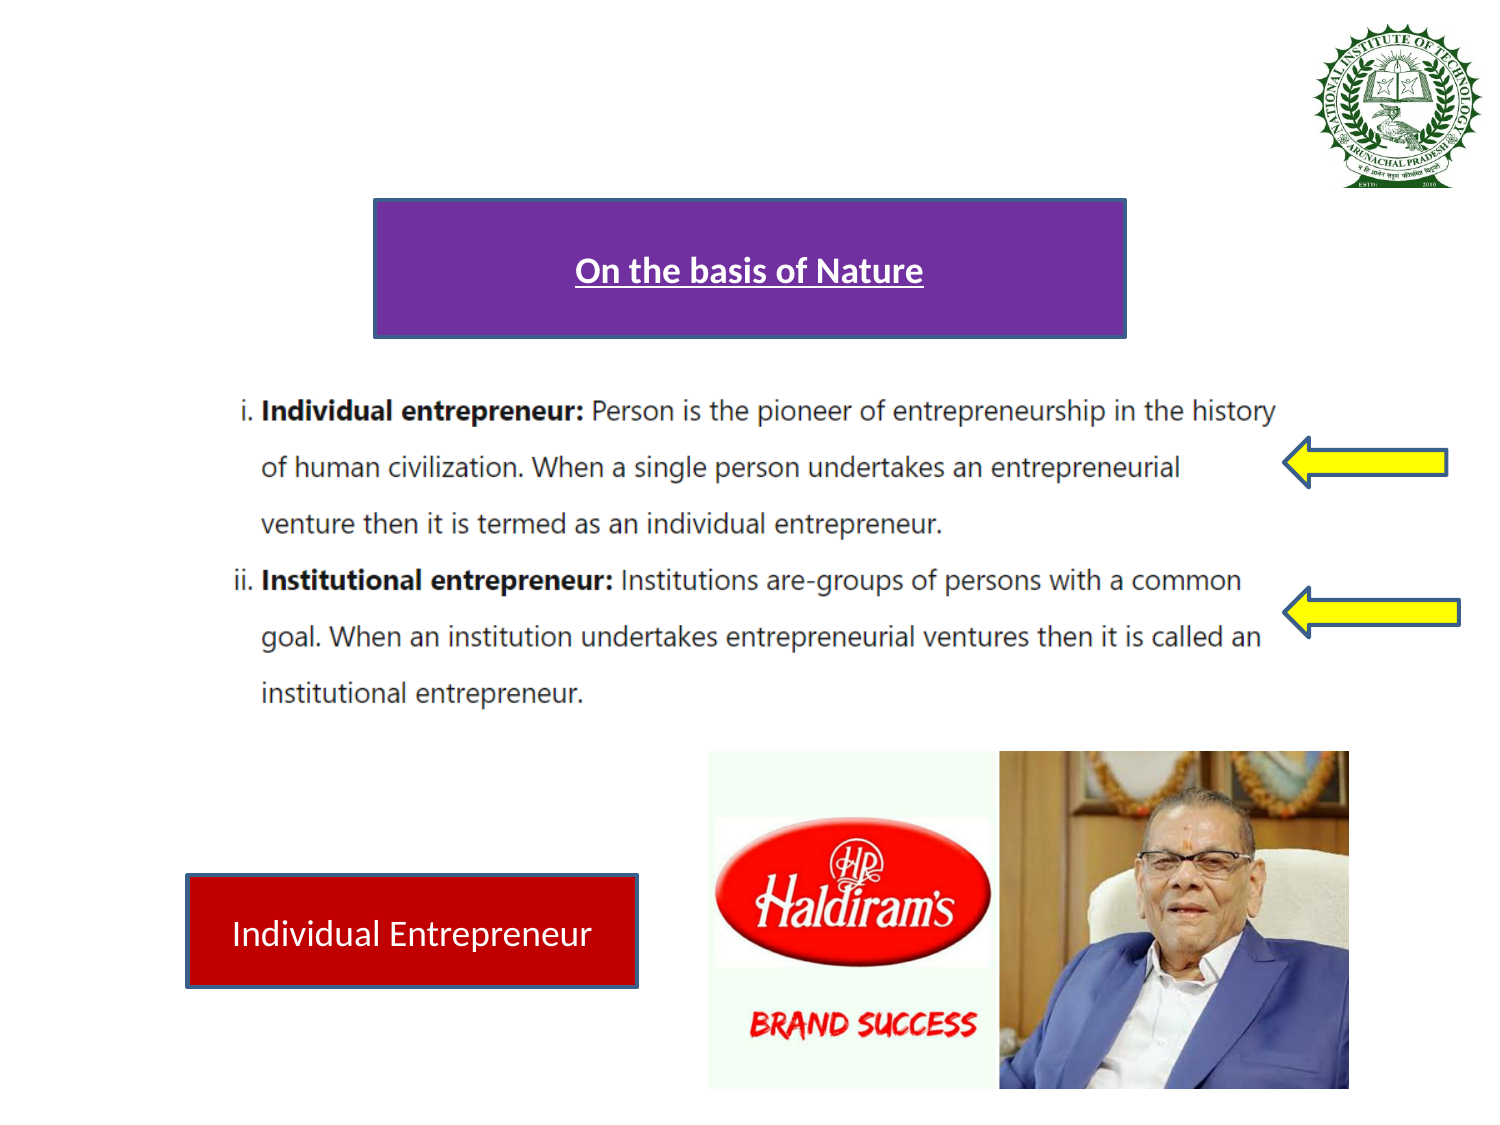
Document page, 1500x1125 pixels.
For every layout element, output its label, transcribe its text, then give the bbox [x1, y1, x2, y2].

text_box [1293, 435, 1449, 490]
picture [1312, 24, 1483, 188]
text_box Individual Entrepreneur [185, 873, 639, 989]
text_box [1293, 585, 1461, 640]
picture [210, 373, 1349, 1089]
text_box On the basis of Nature [373, 198, 1127, 339]
